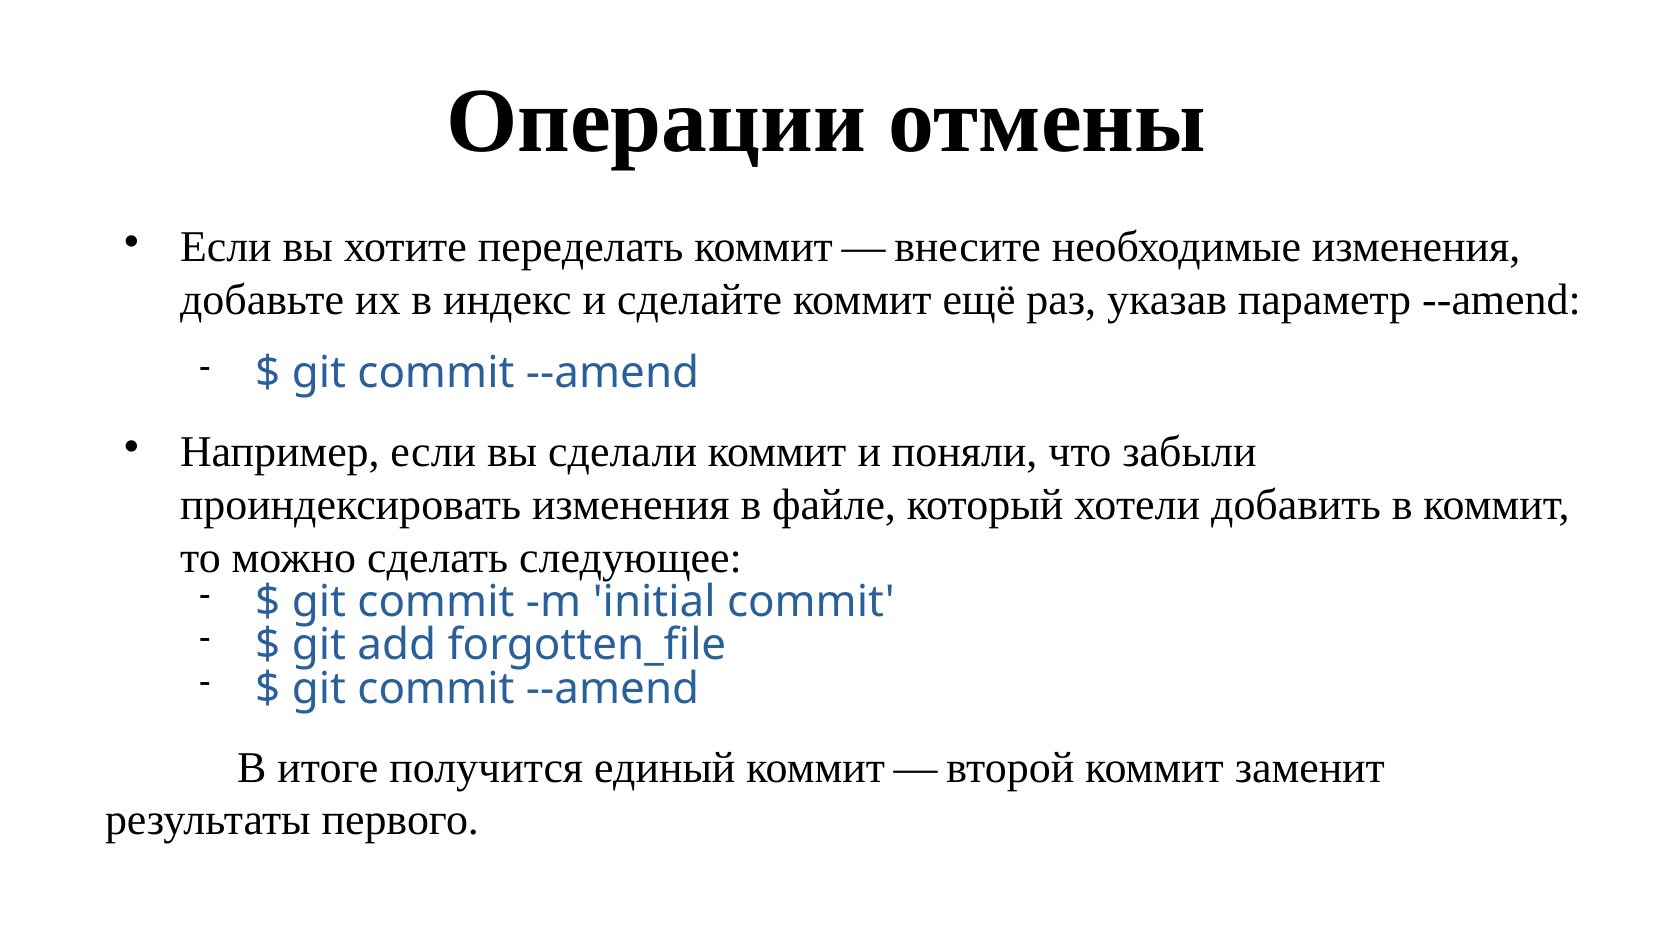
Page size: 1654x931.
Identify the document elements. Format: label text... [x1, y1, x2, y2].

text_box Если вы хотите переделать коммит — внесите необходимые изменения, добавьте их в индекс и сделайте коммит ещё раз, указав параметр --amend: $ git commit --amend Например, если вы сделали коммит и поняли, что забыли проиндексировать изменения в файле, который хотели добавить в коммит, то можно сделать следующее: $ git commit -m 'initial commit' $ git add forgotten_file $ git commit --amend В итоге получится единый коммит — второй коммит заменит результаты первого. [105, 217, 1593, 870]
text_box Операции отмены [82, 37, 1571, 192]
